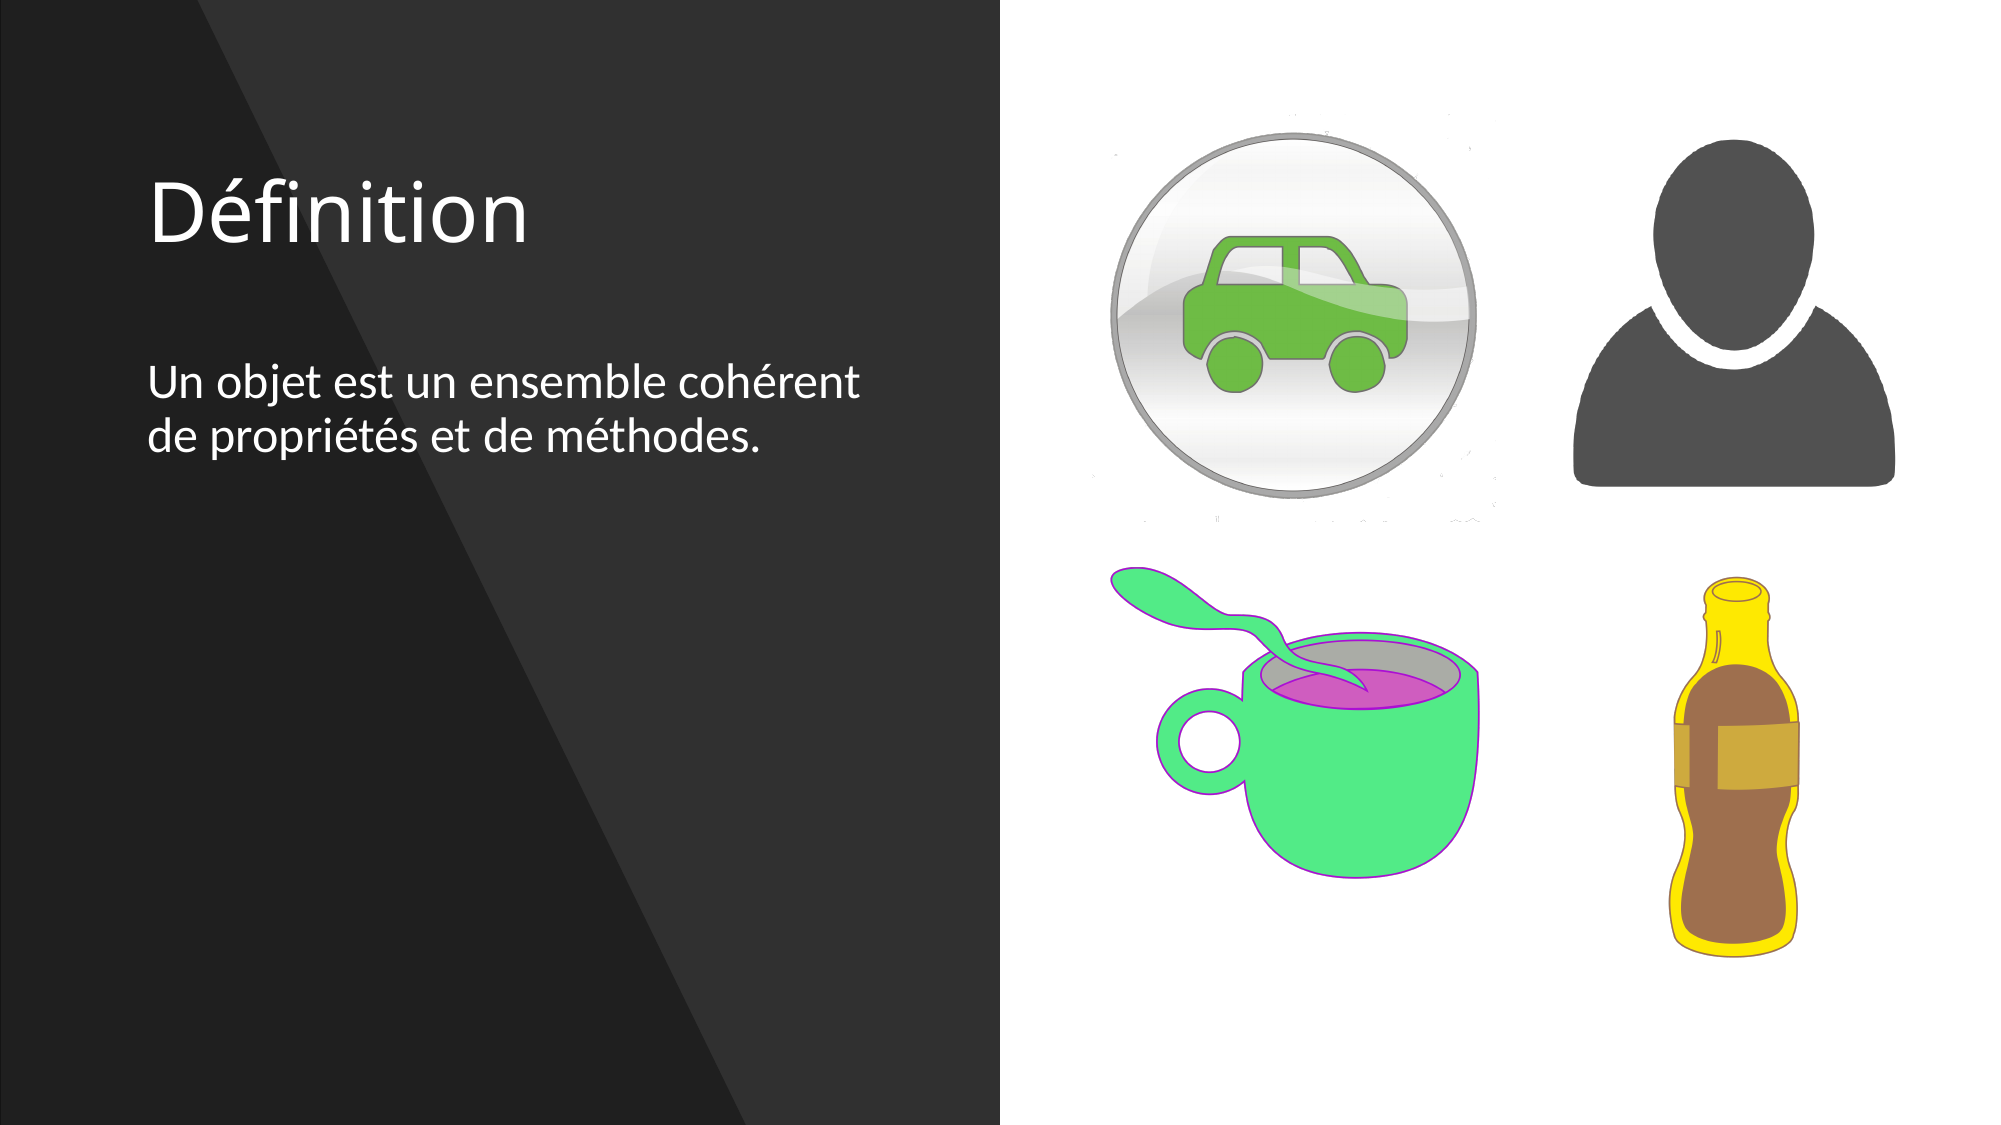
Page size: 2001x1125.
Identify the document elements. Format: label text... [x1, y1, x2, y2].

list Un objet est un ensemble cohérent de propriétés et de méthodes. [131, 348, 930, 611]
picture [1092, 114, 1496, 522]
title Définition [131, 105, 911, 326]
text_box [1001, 0, 2000, 1125]
picture [1532, 118, 1936, 522]
text_box [0, 0, 747, 1125]
text_box [199, 0, 1001, 1125]
picture [1644, 551, 1824, 983]
picture [1092, 551, 1496, 896]
